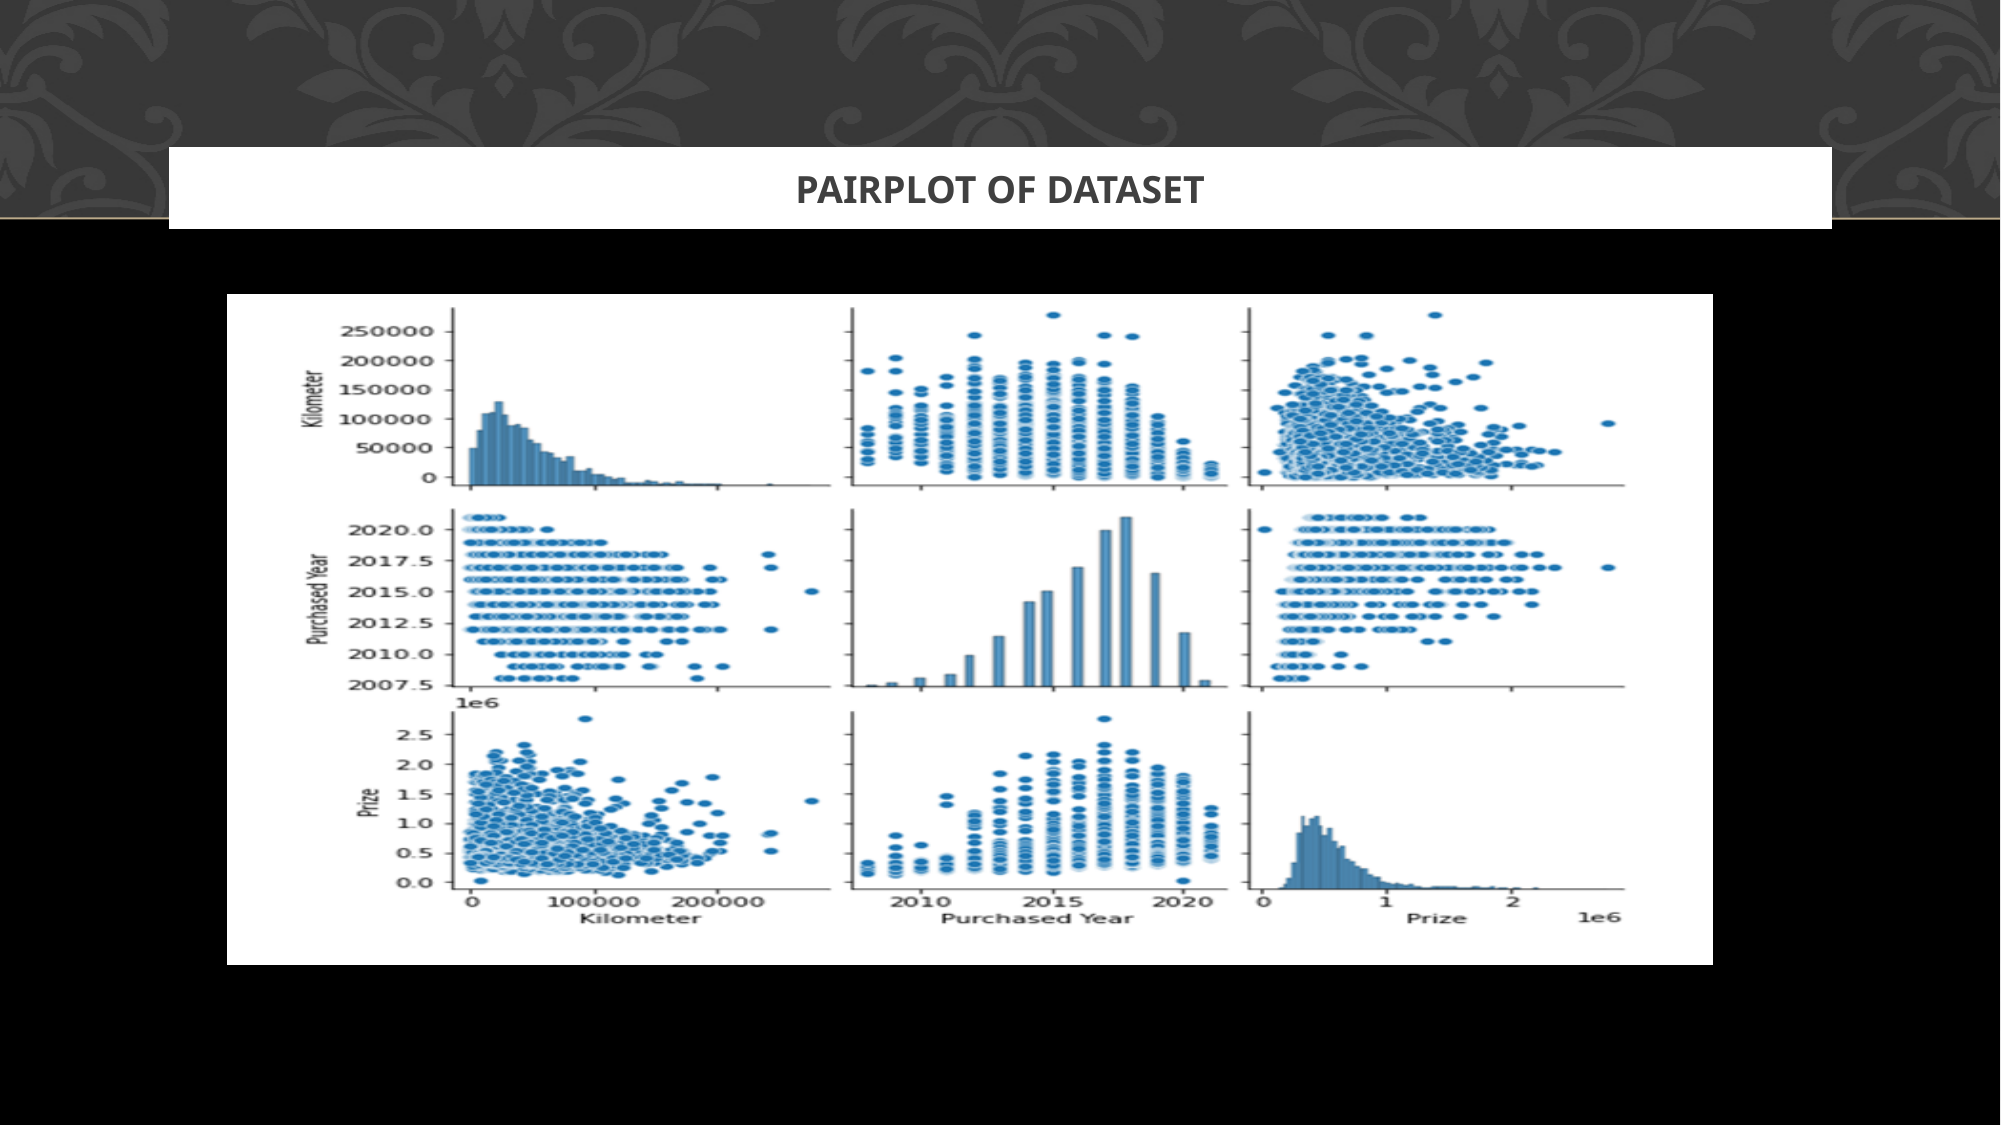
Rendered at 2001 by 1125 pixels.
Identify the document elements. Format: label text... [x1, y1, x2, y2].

title Pairplot of Dataset [169, 147, 1832, 229]
picture [227, 294, 1713, 966]
text_box [175, 311, 1826, 1013]
